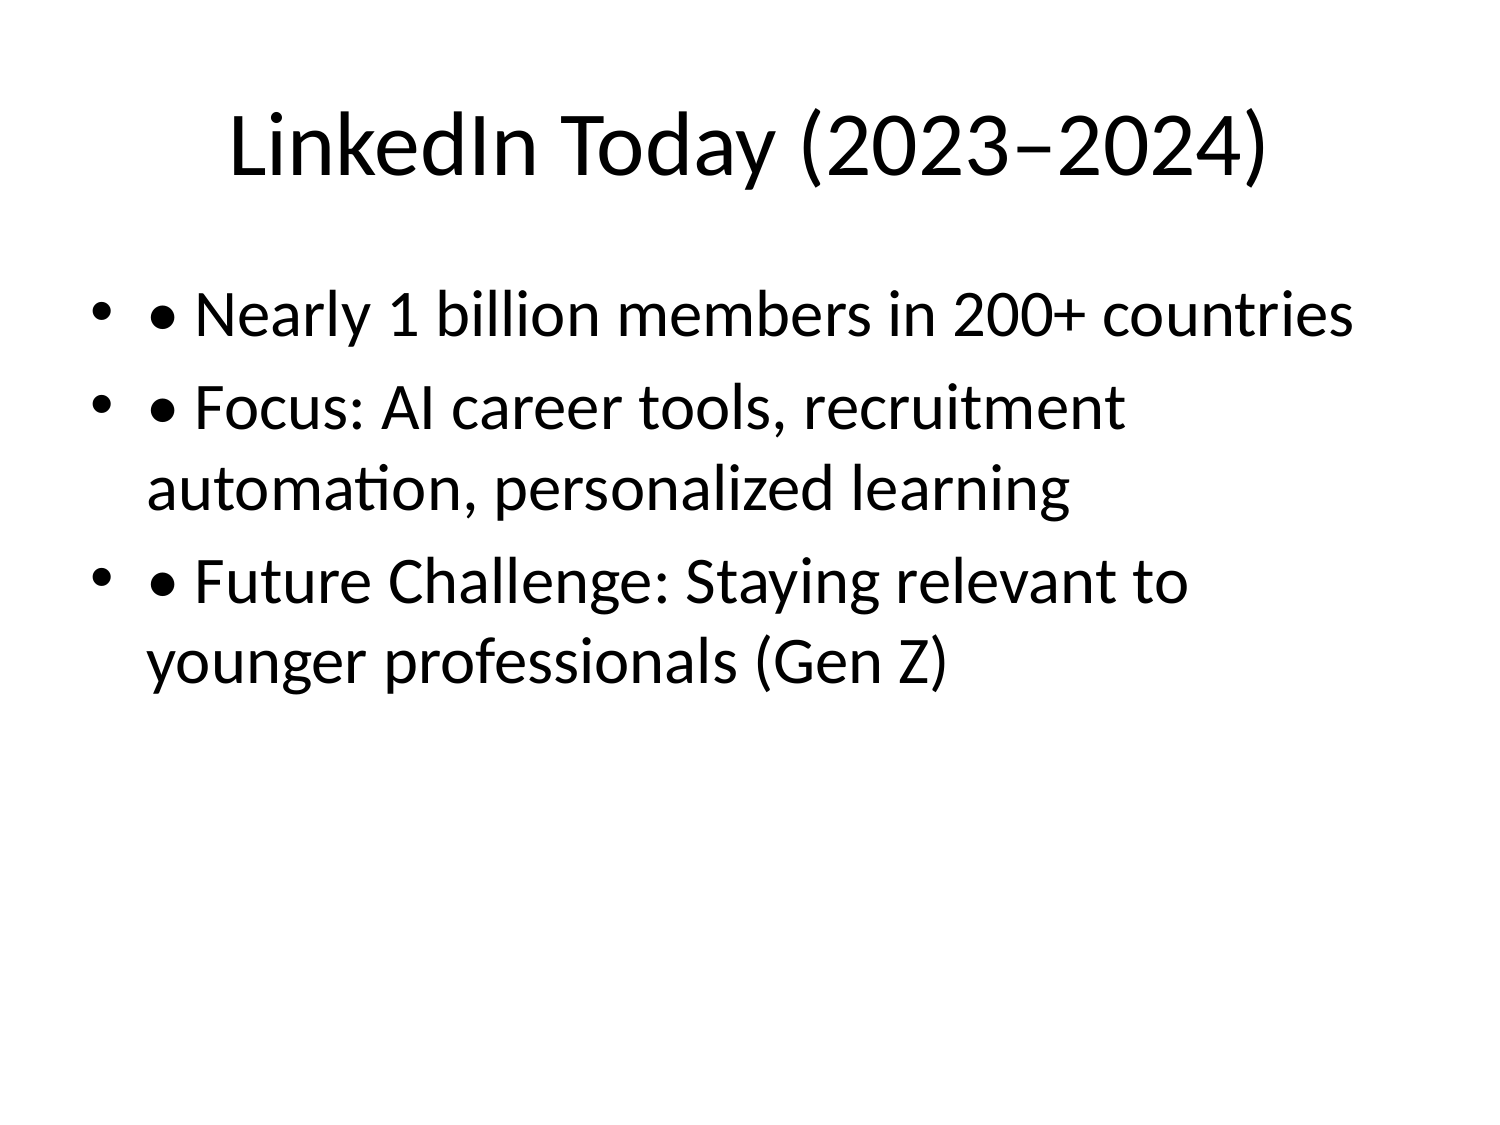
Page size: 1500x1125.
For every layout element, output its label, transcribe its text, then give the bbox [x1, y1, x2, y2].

list • Nearly 1 billion members in 200+ countries • Focus: AI career tools, recruitment automation, personalized learning • Future Challenge: Staying relevant to younger professionals (Gen Z) [75, 262, 1425, 1005]
title LinkedIn Today (2023–2024) [75, 45, 1425, 233]
